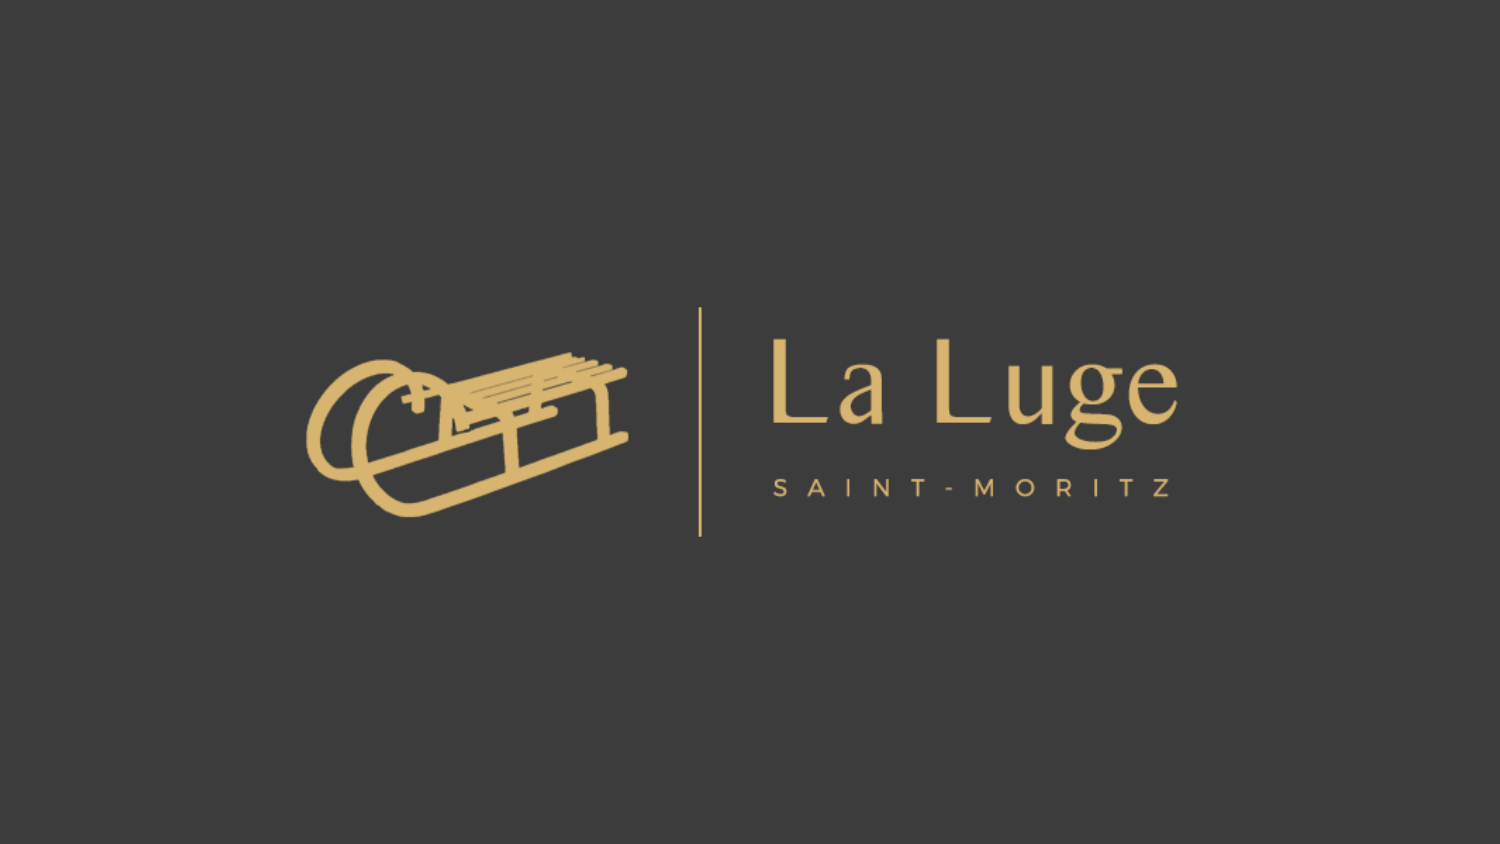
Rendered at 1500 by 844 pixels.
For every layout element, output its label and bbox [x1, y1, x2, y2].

picture [180, 0, 1307, 844]
